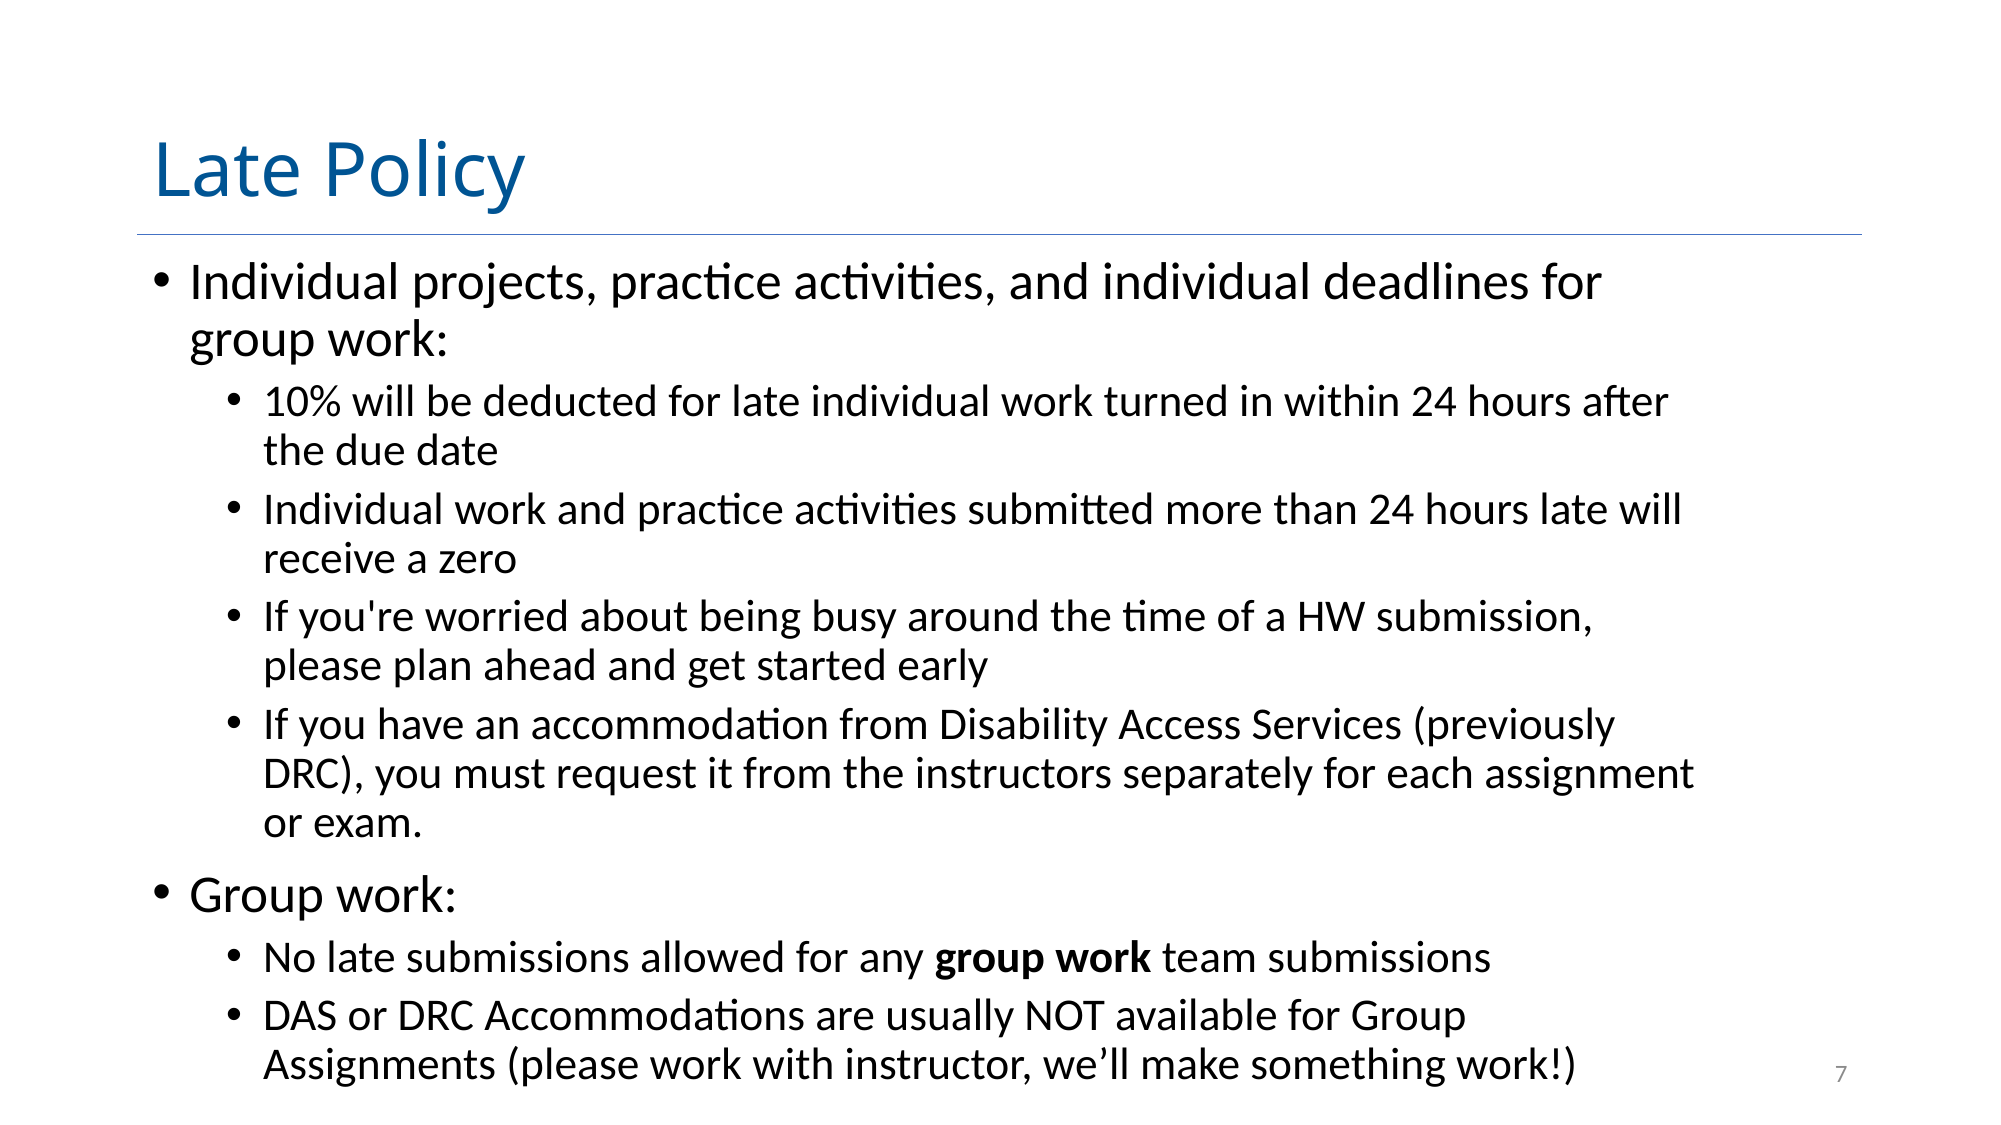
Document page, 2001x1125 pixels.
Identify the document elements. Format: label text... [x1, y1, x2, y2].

list Individual projects, practice activities, and individual deadlines for group work: 10% will be deducted for late individual work turned in within 24 hours after the due date Individual work and practice activities submitted more than 24 hours late will receive a zero If you're worried about being busy around the time of a HW submission, please plan ahead and get started early If you have an accommodation from Disability Access Services (previously DRC), you must request it from the instructors separately for each assignment or exam. Group work: No late submissions allowed for any group work team submissions DAS or DRC Accommodations are usually NOT available for Group Assignments (please work with instructor, we’ll make something work!) [137, 246, 1715, 1103]
title Late Policy [137, 3, 1863, 221]
slide_number 7 [1412, 1042, 1863, 1103]
